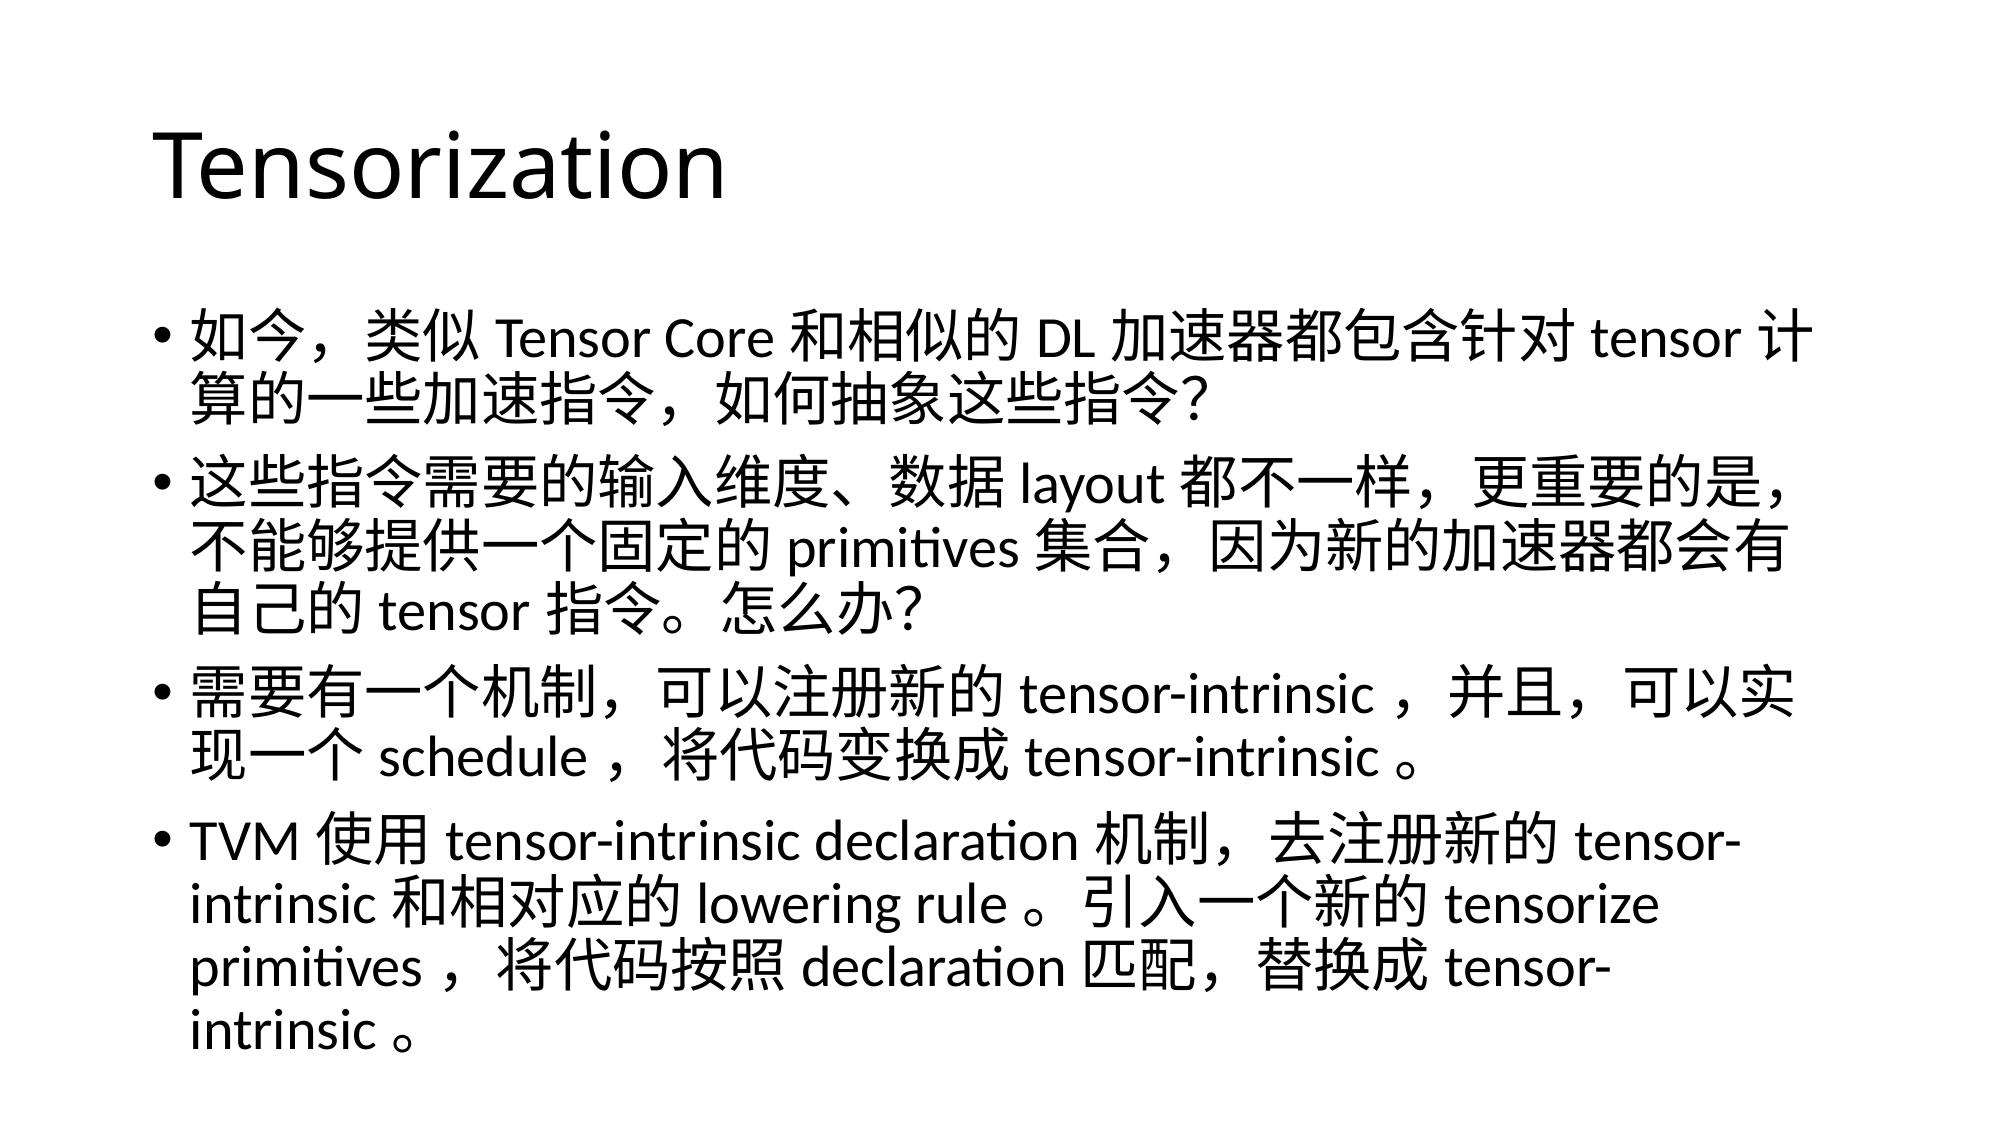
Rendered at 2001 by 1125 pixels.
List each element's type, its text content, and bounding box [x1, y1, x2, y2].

title Tensorization [137, 59, 1863, 278]
list 如今，类似Tensor Core和相似的DL加速器都包含针对tensor计算的一些加速指令，如何抽象这些指令？ 这些指令需要的输入维度、数据layout都不一样，更重要的是，不能够提供一个固定的primitives集合，因为新的加速器都会有自己的tensor指令。怎么办？ 需要有一个机制，可以注册新的tensor-intrinsic，并且，可以实现一个schedule，将代码变换成tensor-intrinsic。 TVM使用tensor-intrinsic declaration机制，去注册新的tensor-intrinsic和相对应的lowering rule。引入一个新的tensorize primitives，将代码按照declaration匹配，替换成tensor-intrinsic。 [137, 299, 1863, 1014]
